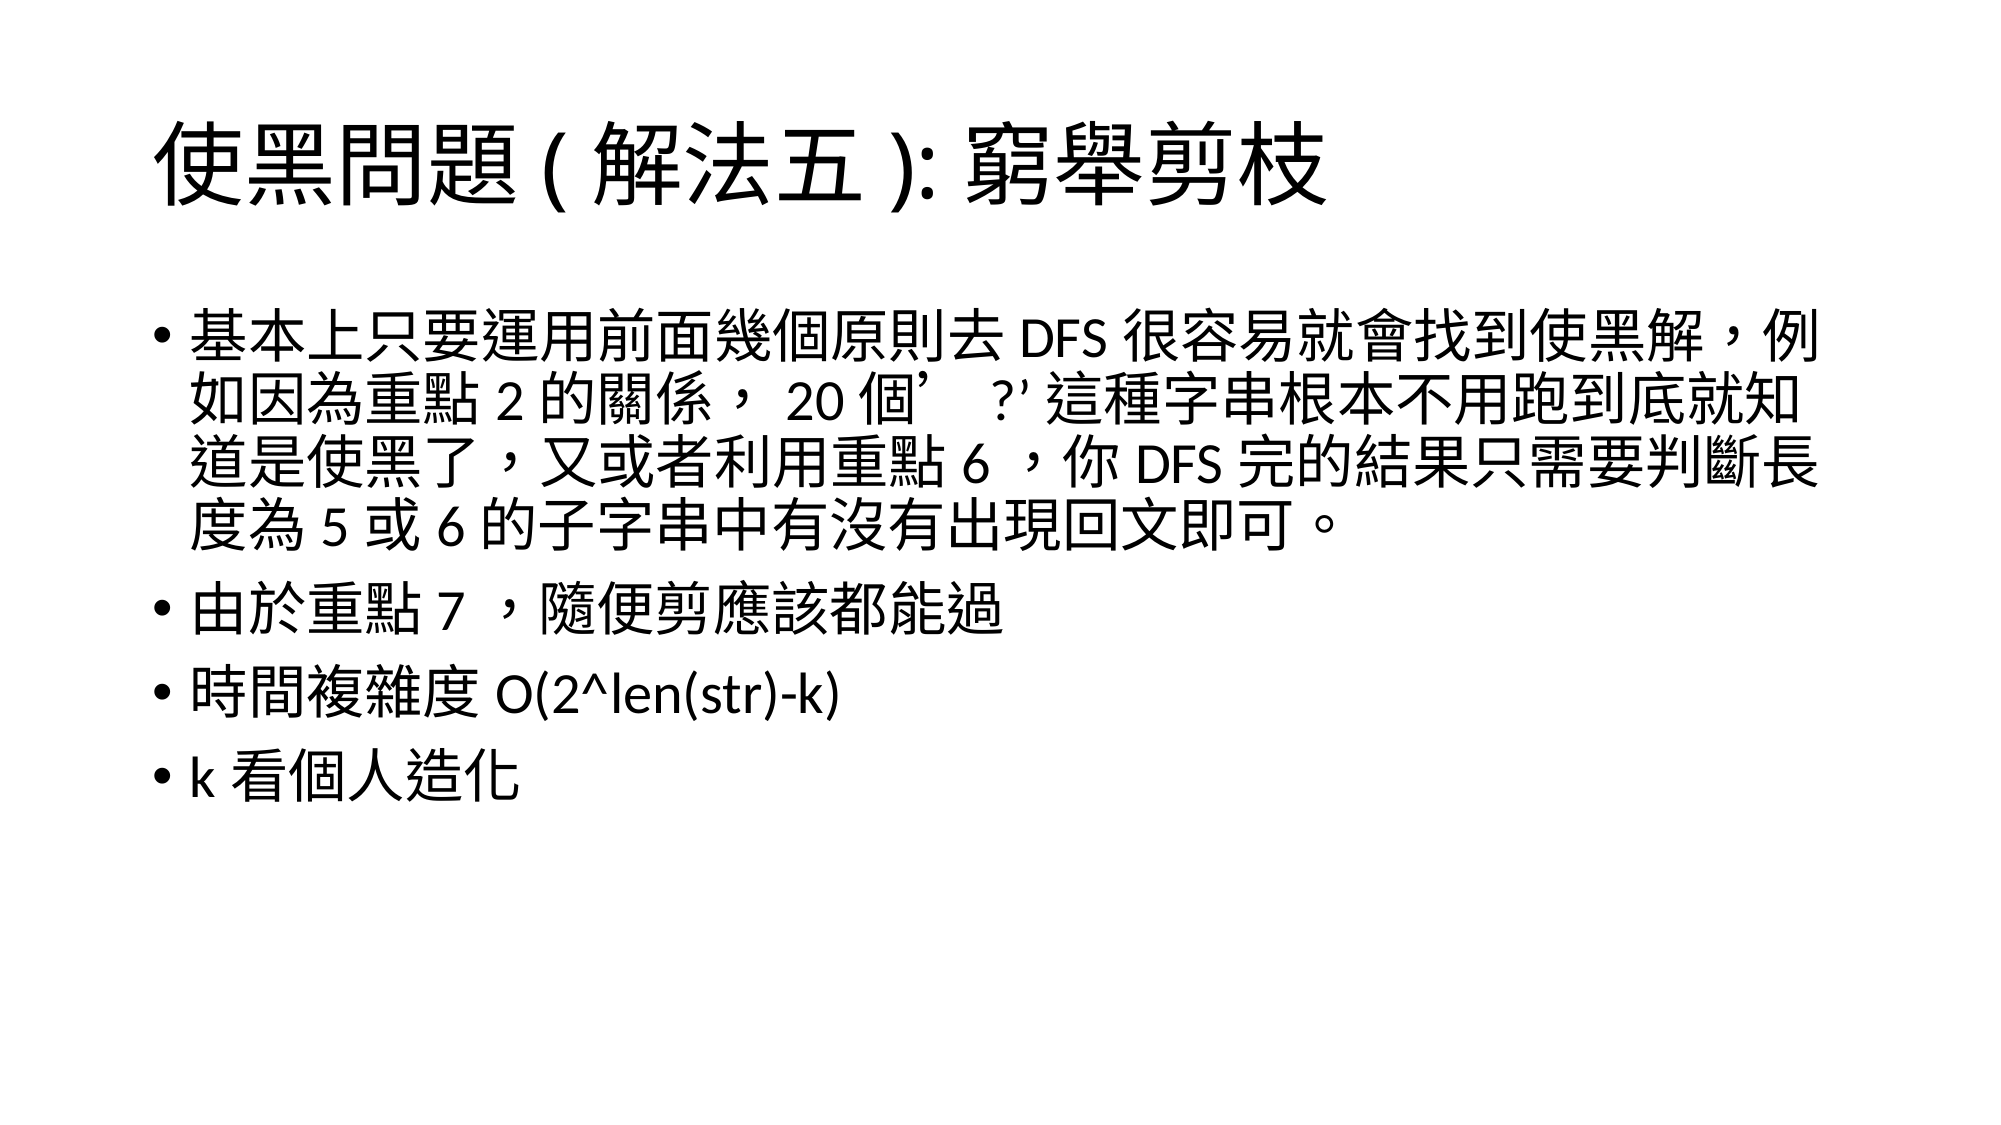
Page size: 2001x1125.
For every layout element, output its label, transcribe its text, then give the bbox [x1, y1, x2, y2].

list 基本上只要運用前面幾個原則去DFS很容易就會找到使黑解，例如因為重點2的關係，20個’?’這種字串根本不用跑到底就知道是使黑了，又或者利用重點6，你DFS完的結果只需要判斷長度為5或6的子字串中有沒有出現回文即可。 由於重點7，隨便剪應該都能過 時間複雜度O(2^len(str)-k) k看個人造化 [137, 299, 1863, 1014]
title 使黑問題(解法五):窮舉剪枝 [137, 59, 1863, 278]
